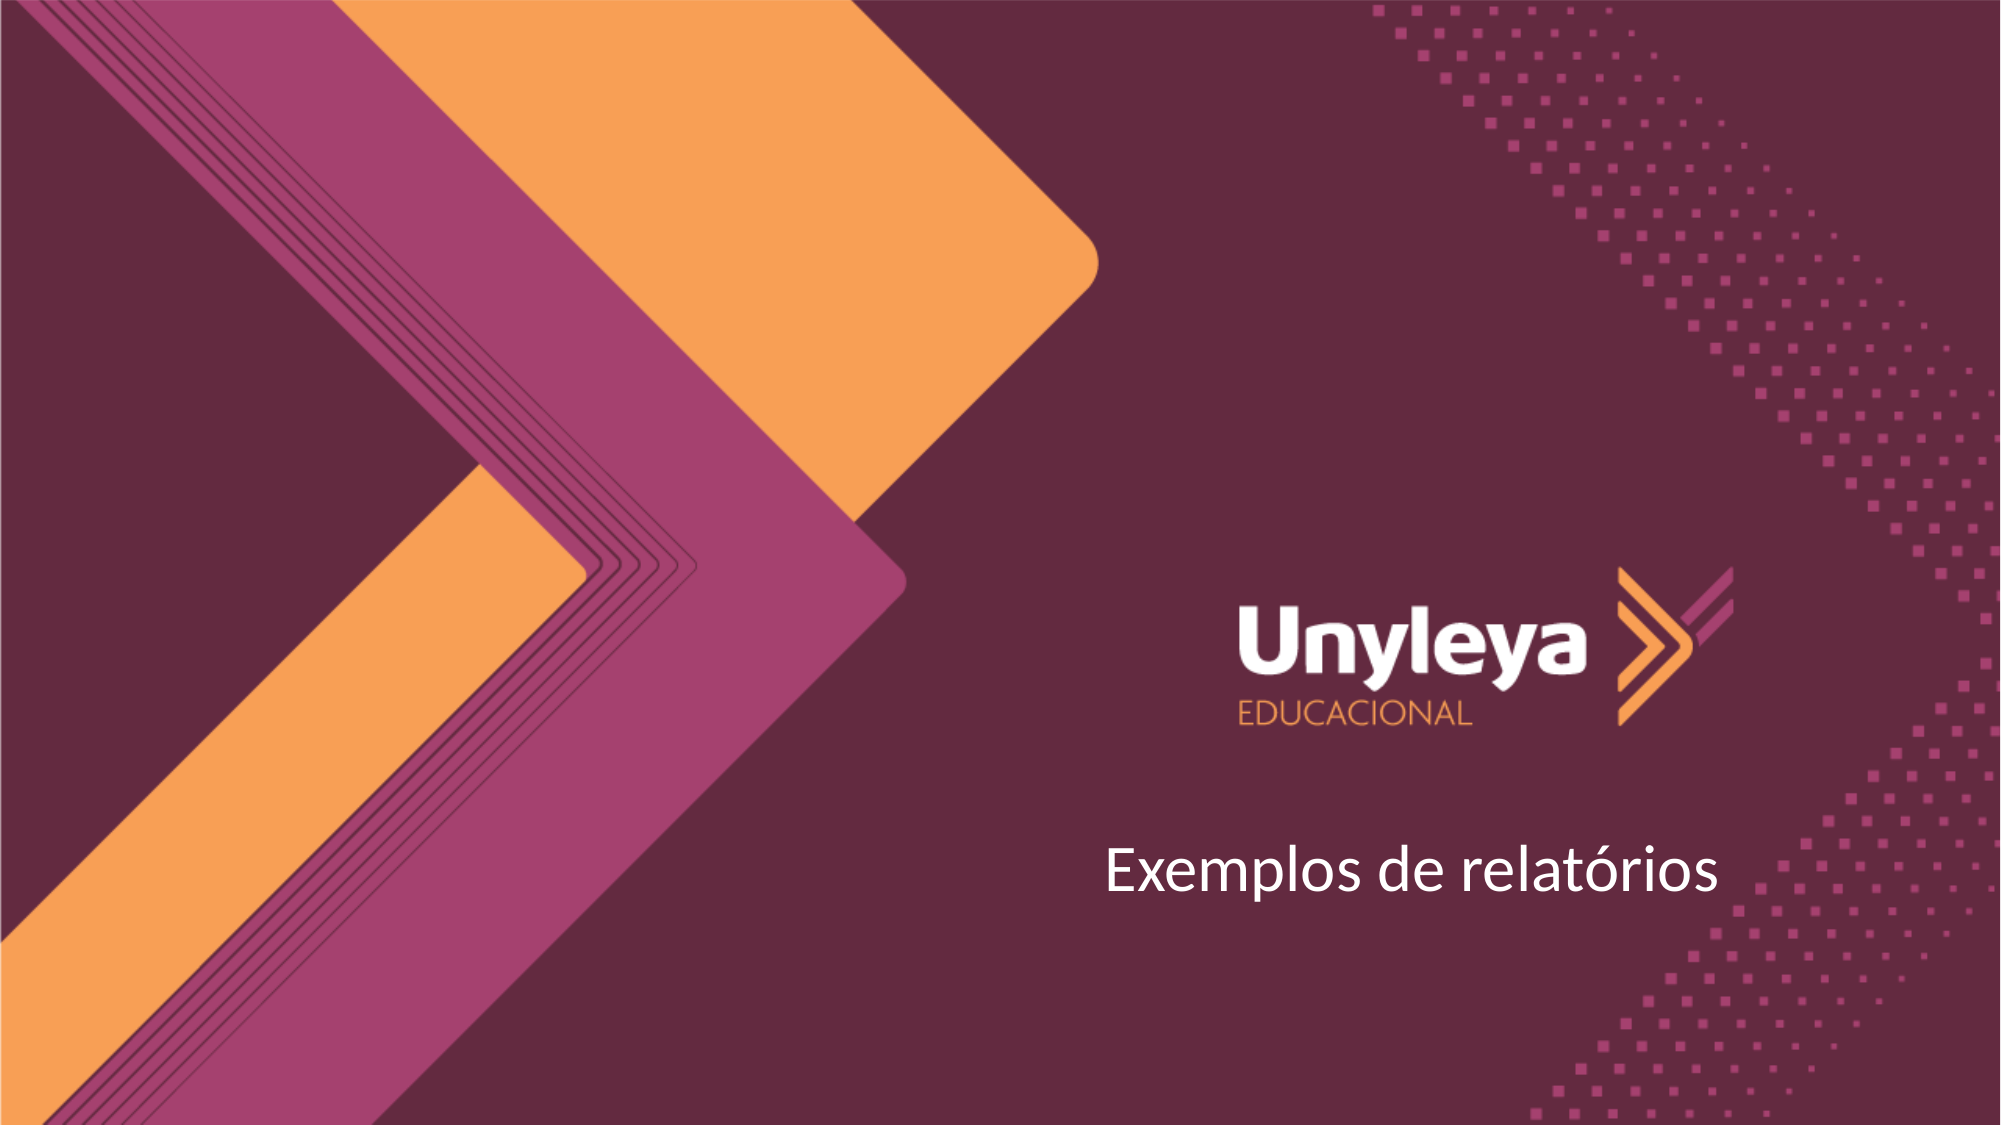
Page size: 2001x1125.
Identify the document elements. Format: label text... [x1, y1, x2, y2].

picture [0, 0, 2001, 1125]
text_box Exemplos de relatórios [352, 817, 1735, 913]
